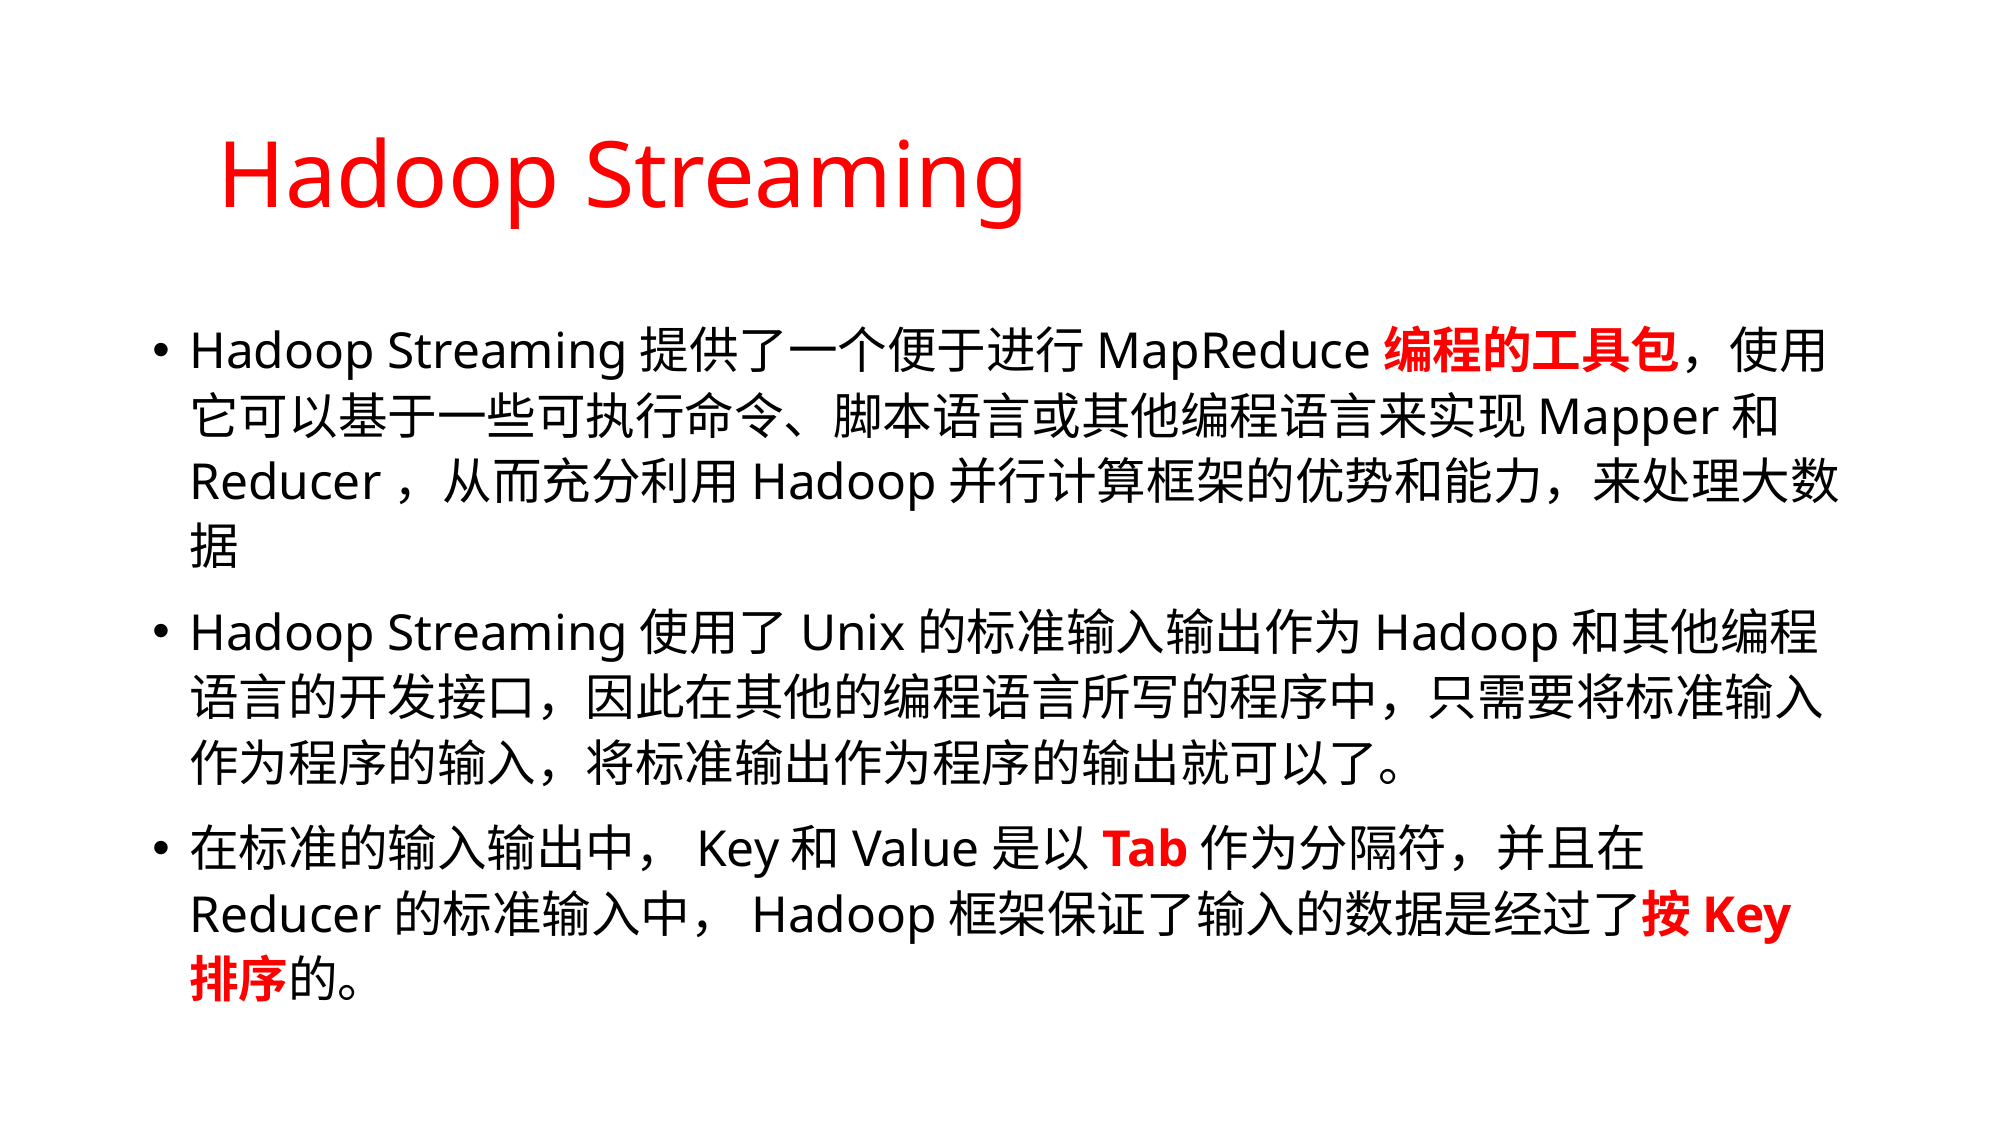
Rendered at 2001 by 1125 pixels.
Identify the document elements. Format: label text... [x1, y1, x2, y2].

list Hadoop Streaming提供了一个便于进行MapReduce编程的工具包，使用它可以基于一些可执行命令、脚本语言或其他编程语言来实现Mapper和 Reducer，从而充分利用Hadoop并行计算框架的优势和能力，来处理大数据 Hadoop Streaming使用了Unix的标准输入输出作为Hadoop和其他编程语言的开发接口，因此在其他的编程语言所写的程序中，只需要将标准输入作为程序的输入，将标准输出作为程序的输出就可以了。 在标准的输入输出中，Key和Value是以Tab作为分隔符，并且在Reducer的标准输入中，Hadoop框架保证了输入的数据是经过了按Key排序的。 [137, 305, 1863, 1020]
text_box Hadoop Streaming [202, 108, 1045, 234]
